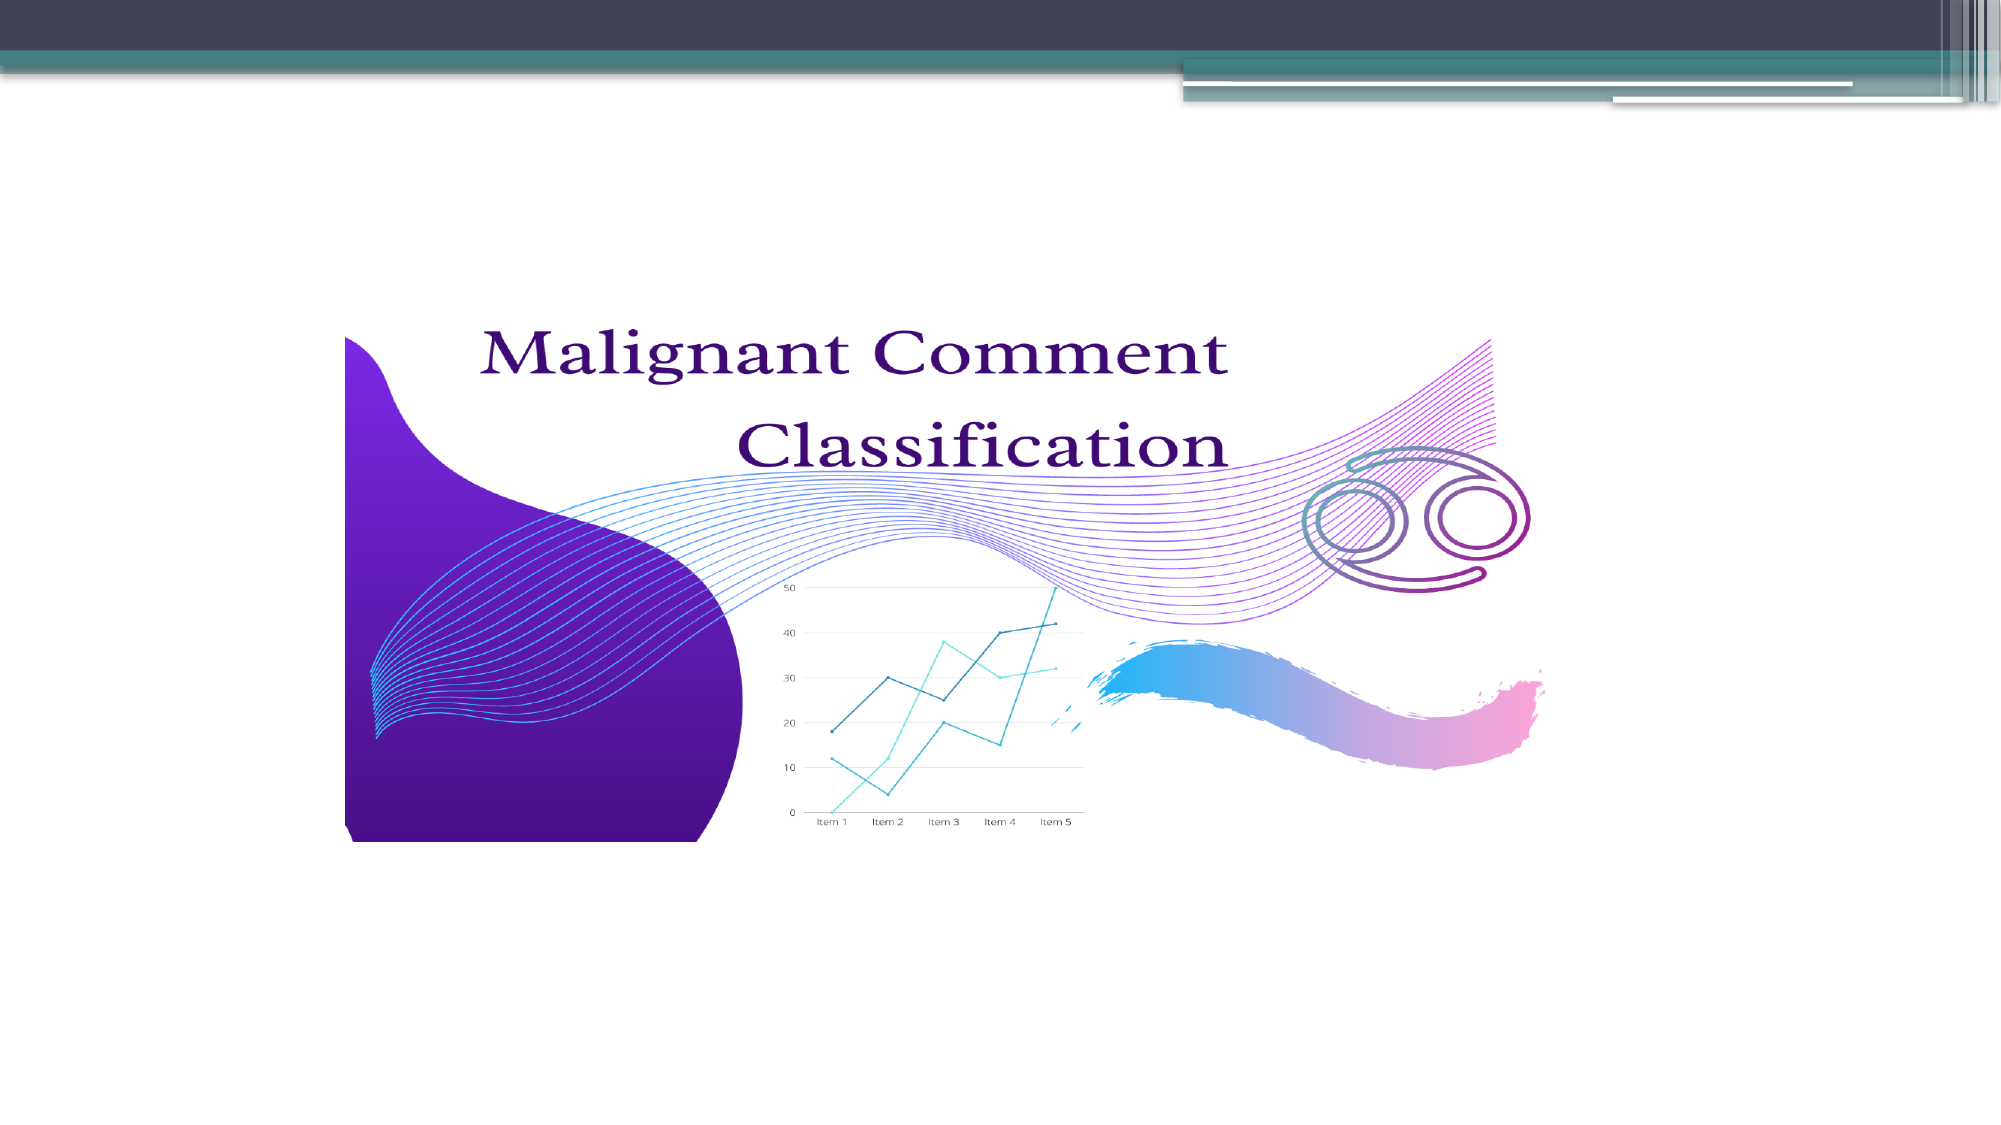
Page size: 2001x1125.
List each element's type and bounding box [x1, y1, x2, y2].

picture [344, 282, 1585, 843]
